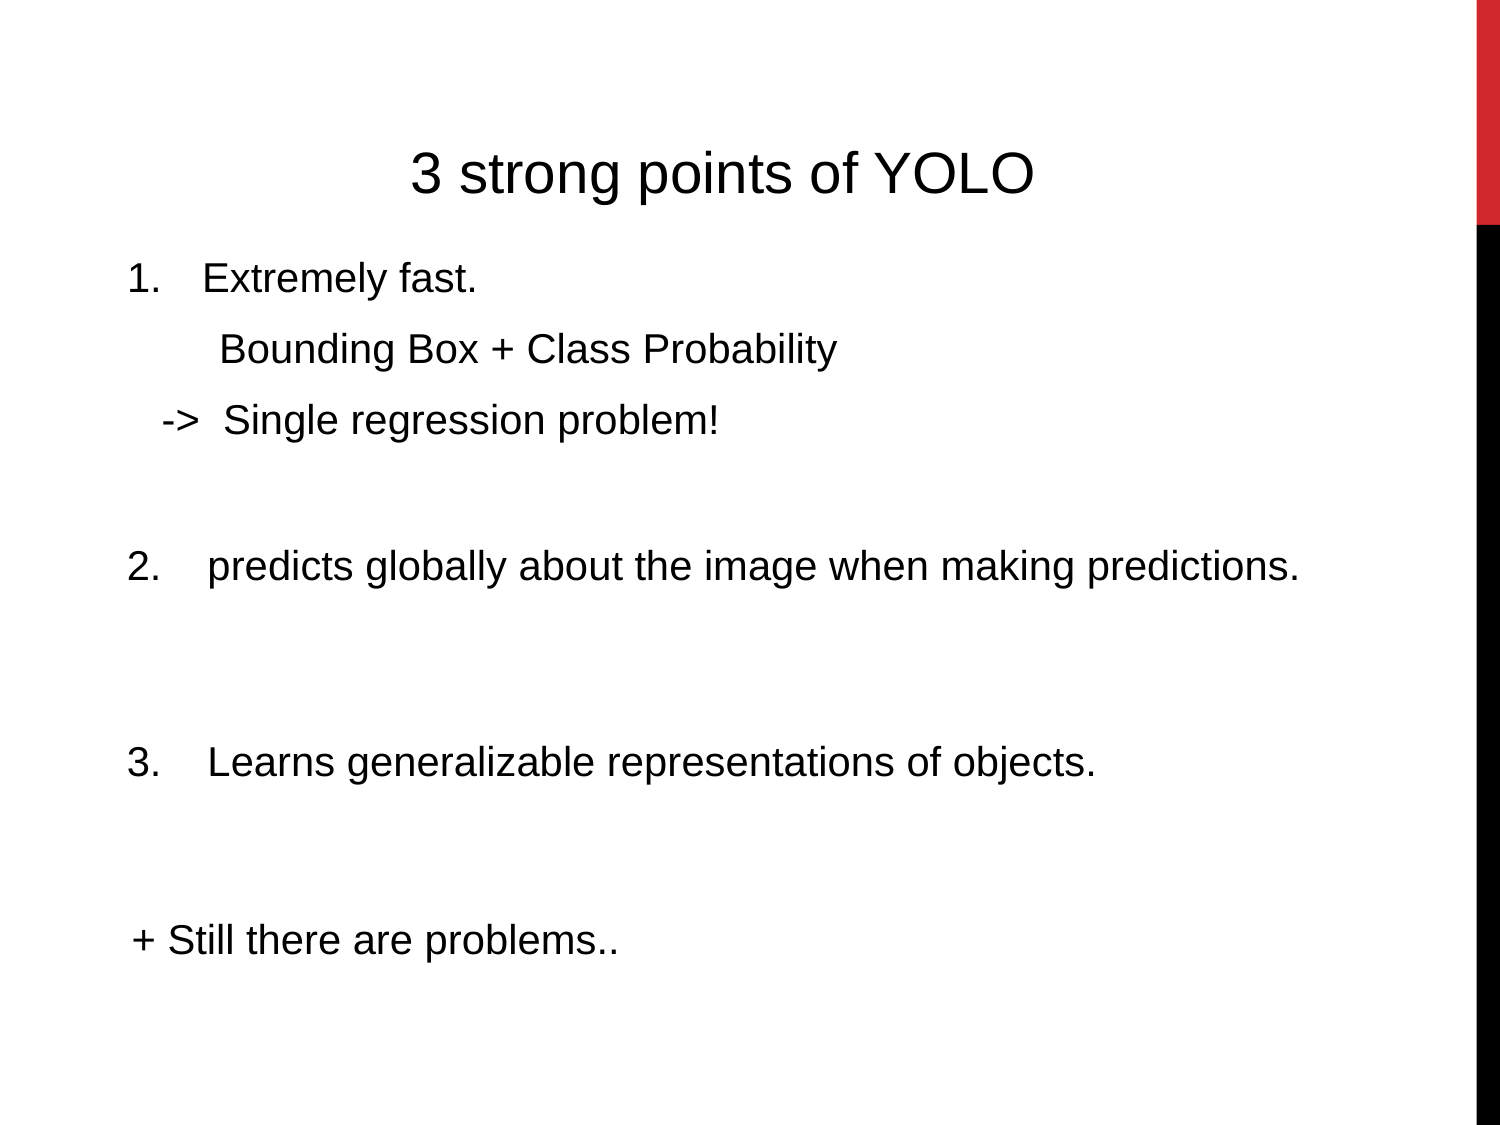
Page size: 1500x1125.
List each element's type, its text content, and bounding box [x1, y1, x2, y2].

text_box 3 strong points of YOLO [395, 127, 1081, 213]
text_box 3. Learns generalizable representations of objects. [112, 727, 1329, 843]
list Extremely fast. Bounding Box + Class Probability -> Single regression problem! [112, 243, 1306, 528]
text_box 2. predicts globally about the image when making predictions. [112, 531, 1435, 646]
text_box + Still there are problems.. [116, 905, 1334, 970]
